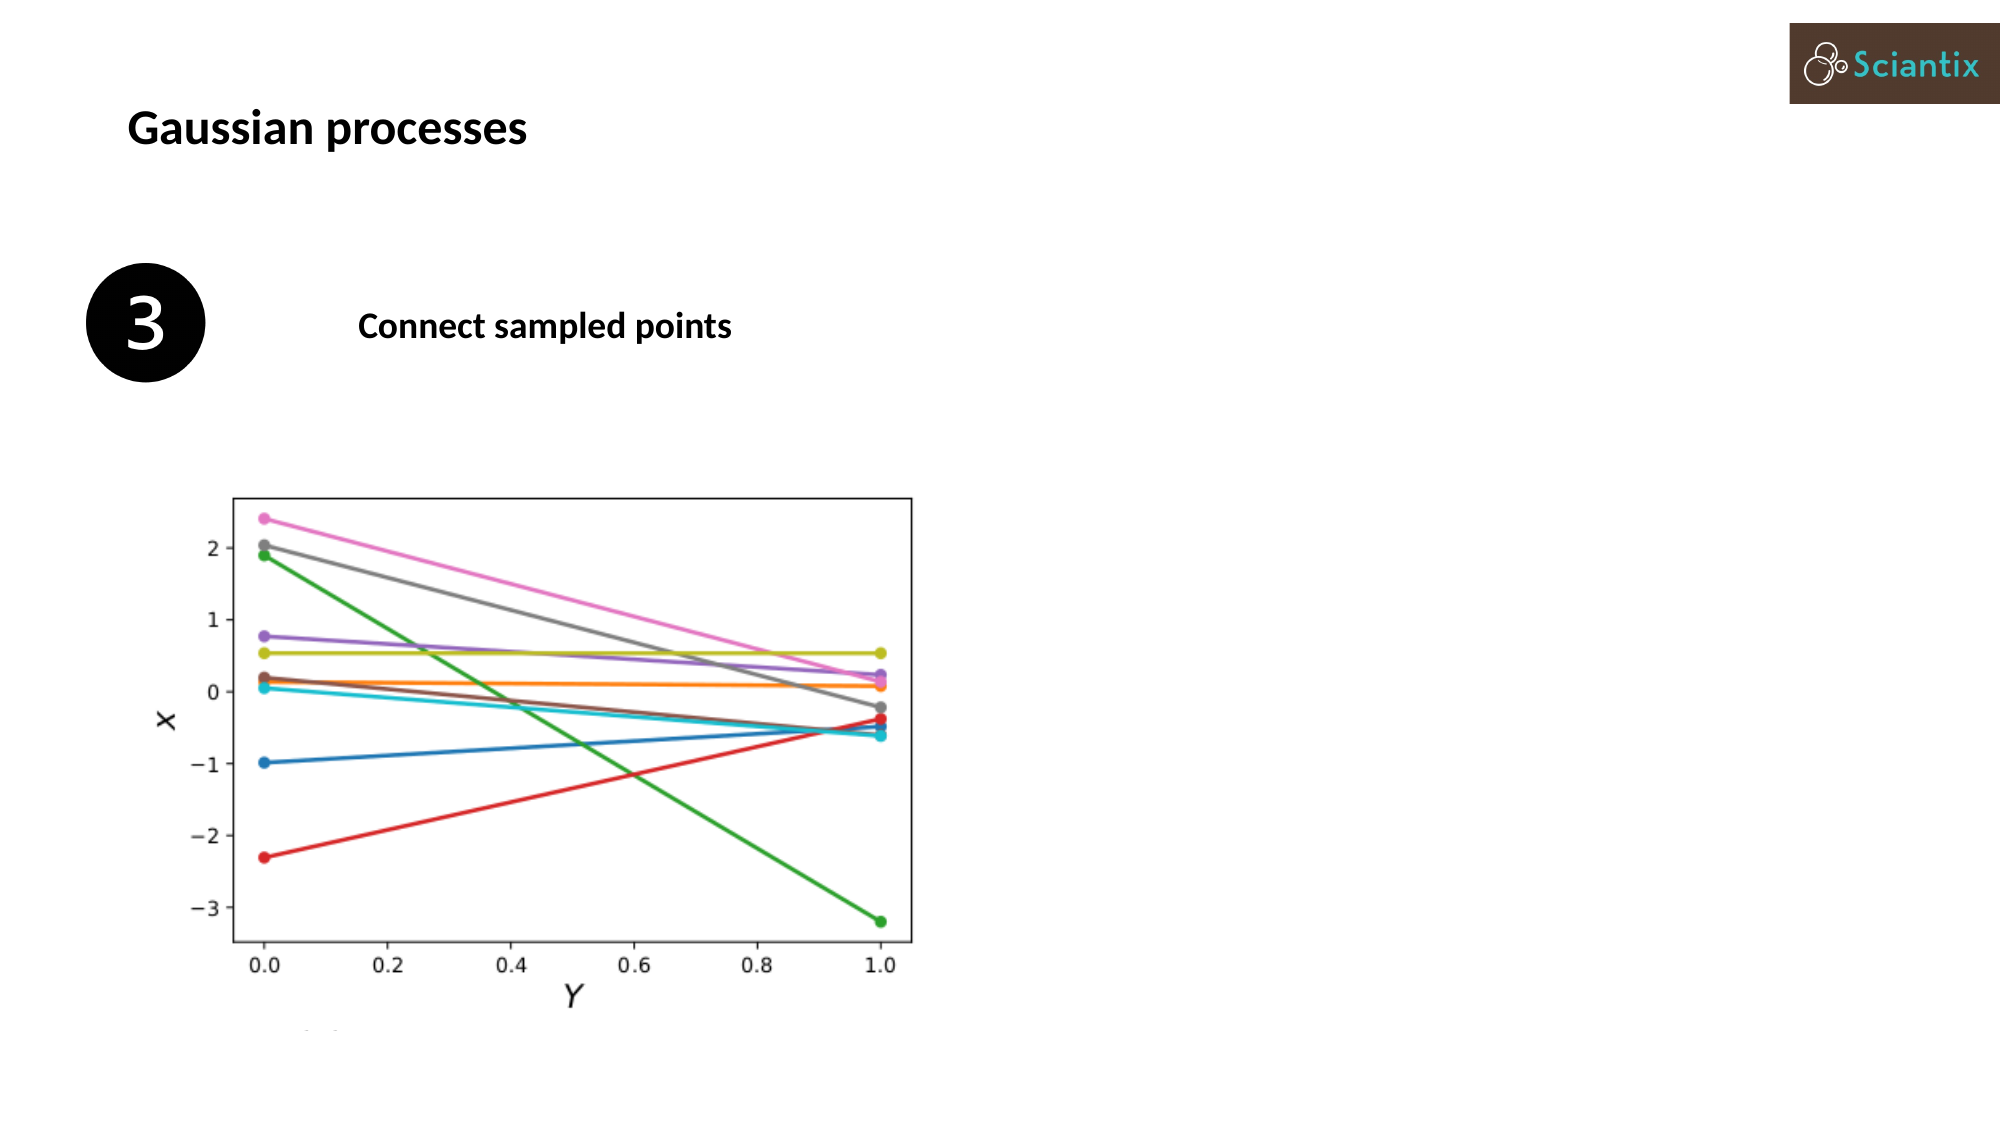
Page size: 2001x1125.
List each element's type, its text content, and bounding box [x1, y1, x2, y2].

picture [1789, 23, 2000, 104]
picture [70, 247, 1005, 1032]
text_box Gaussian processes [112, 86, 544, 162]
text_box Connect sampled points [343, 293, 780, 354]
